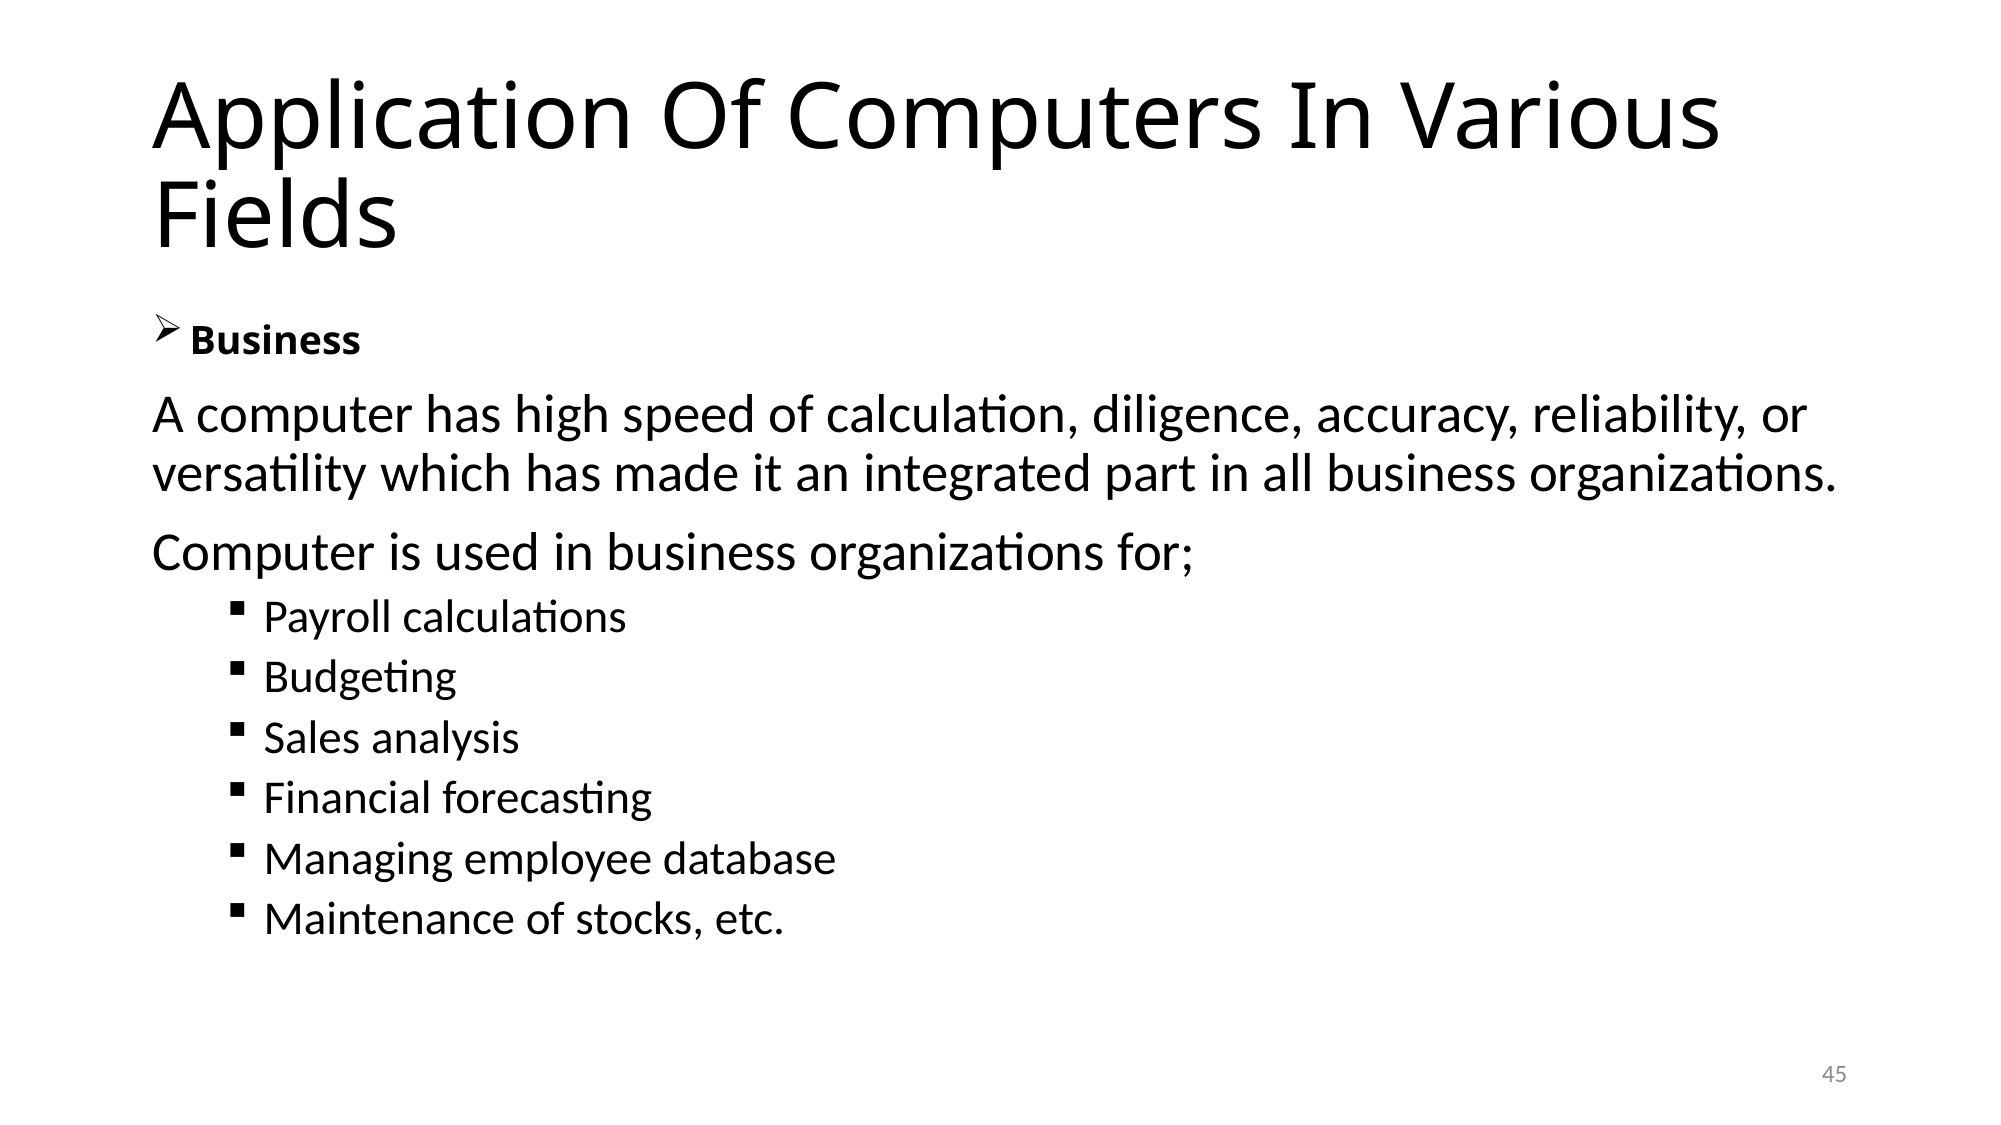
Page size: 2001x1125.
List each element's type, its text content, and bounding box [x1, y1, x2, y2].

list Business A computer has high speed of calculation, diligence, accuracy, reliability, or versatility which has made it an integrated part in all business organizations. Computer is used in business organizations for; Payroll calculations Budgeting Sales analysis Financial forecasting Managing employee database Maintenance of stocks, etc. [137, 299, 1863, 1014]
title Application Of Computers In Various Fields [137, 59, 1863, 278]
slide_number 45 [1412, 1042, 1863, 1103]
